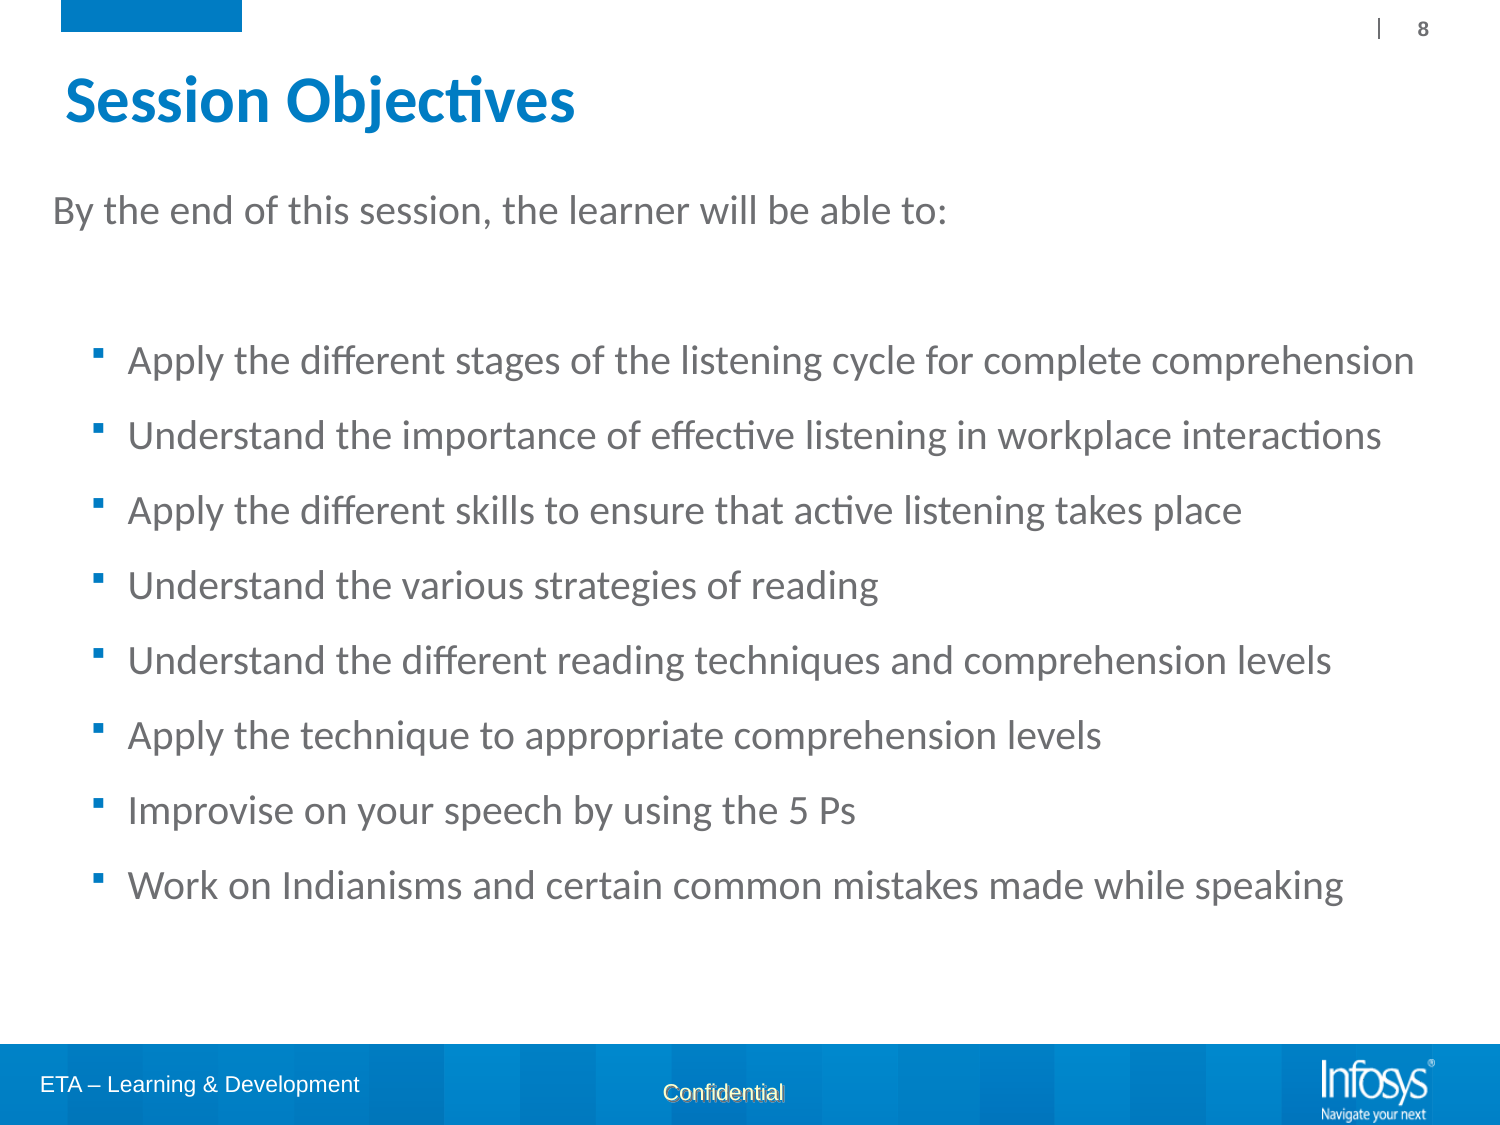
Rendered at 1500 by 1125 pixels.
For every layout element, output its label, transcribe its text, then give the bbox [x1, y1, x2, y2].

title Session Objectives [50, 28, 1488, 145]
text_box By the end of this session, the learner will be able to: Apply the different stages of the listening cycle for complete comprehension Understand the importance of effective listening in workplace interactions Apply the different skills to ensure that active listening takes place Understand the various strategies of reading Understand the different reading techniques and comprehension levels Apply the technique to appropriate comprehension levels Improvise on your speech by using the 5 Ps Work on Indianisms and certain common mistakes made while speaking [37, 174, 1463, 988]
slide_number 8 [1407, 12, 1440, 28]
picture [0, 1033, 1500, 1125]
